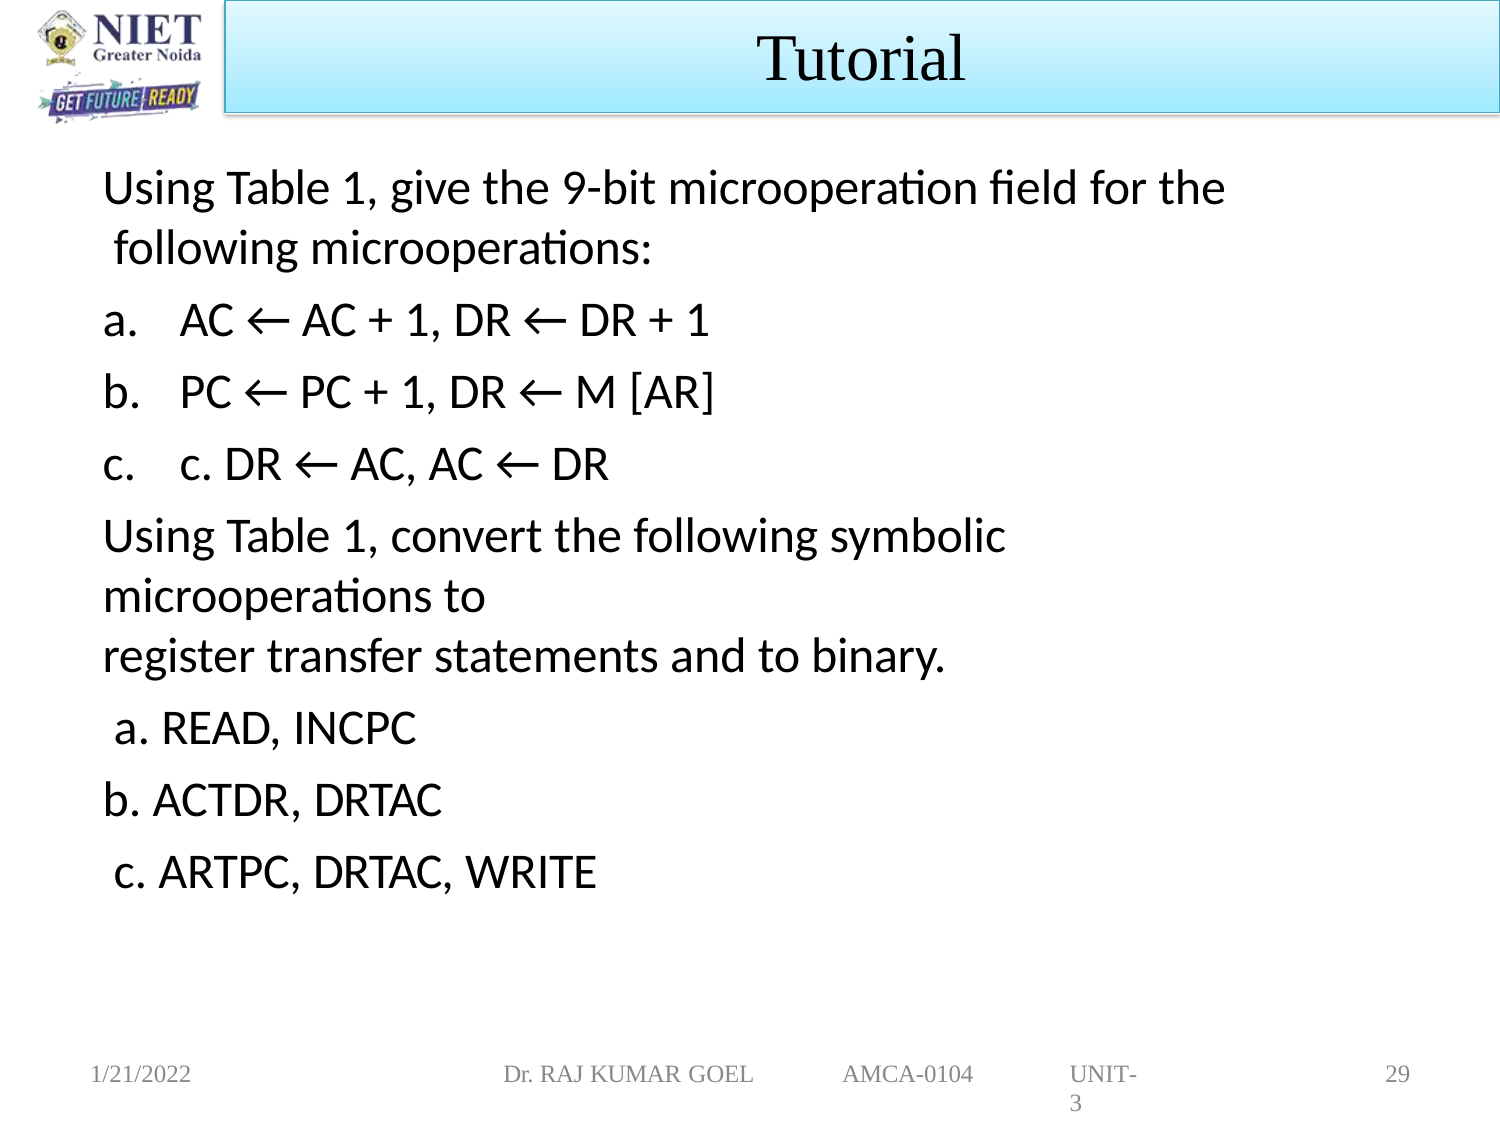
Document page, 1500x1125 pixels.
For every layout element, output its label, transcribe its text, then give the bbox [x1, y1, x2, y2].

slide_number 29 [1379, 1057, 1419, 1125]
title Tutorial [754, 155, 972, 202]
text_box Dr. RAJ KUMAR GOEL [501, 1057, 760, 1088]
text_box UNIT-3 [1067, 1057, 1150, 1117]
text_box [218, 0, 1500, 147]
picture [0, 0, 238, 135]
footer 1/21/2022 [87, 1057, 194, 1125]
slide_number AMCA-0104 [839, 1057, 977, 1125]
text_box Using Table 1, give the 9-bit microoperation field for the following microoperations: a. AC ← AC + 1, DR ← DR + 1 b. PC ← PC + 1, DR ← M [AR] c. c. DR ← AC, AC ← DR Using Table 1, convert the following symbolic microoperations to register transfer statements and to binary. a. READ, INCPC b. ACTDR, DRTAC c. ARTPC, DRTAC, WRITE [100, 152, 1415, 899]
